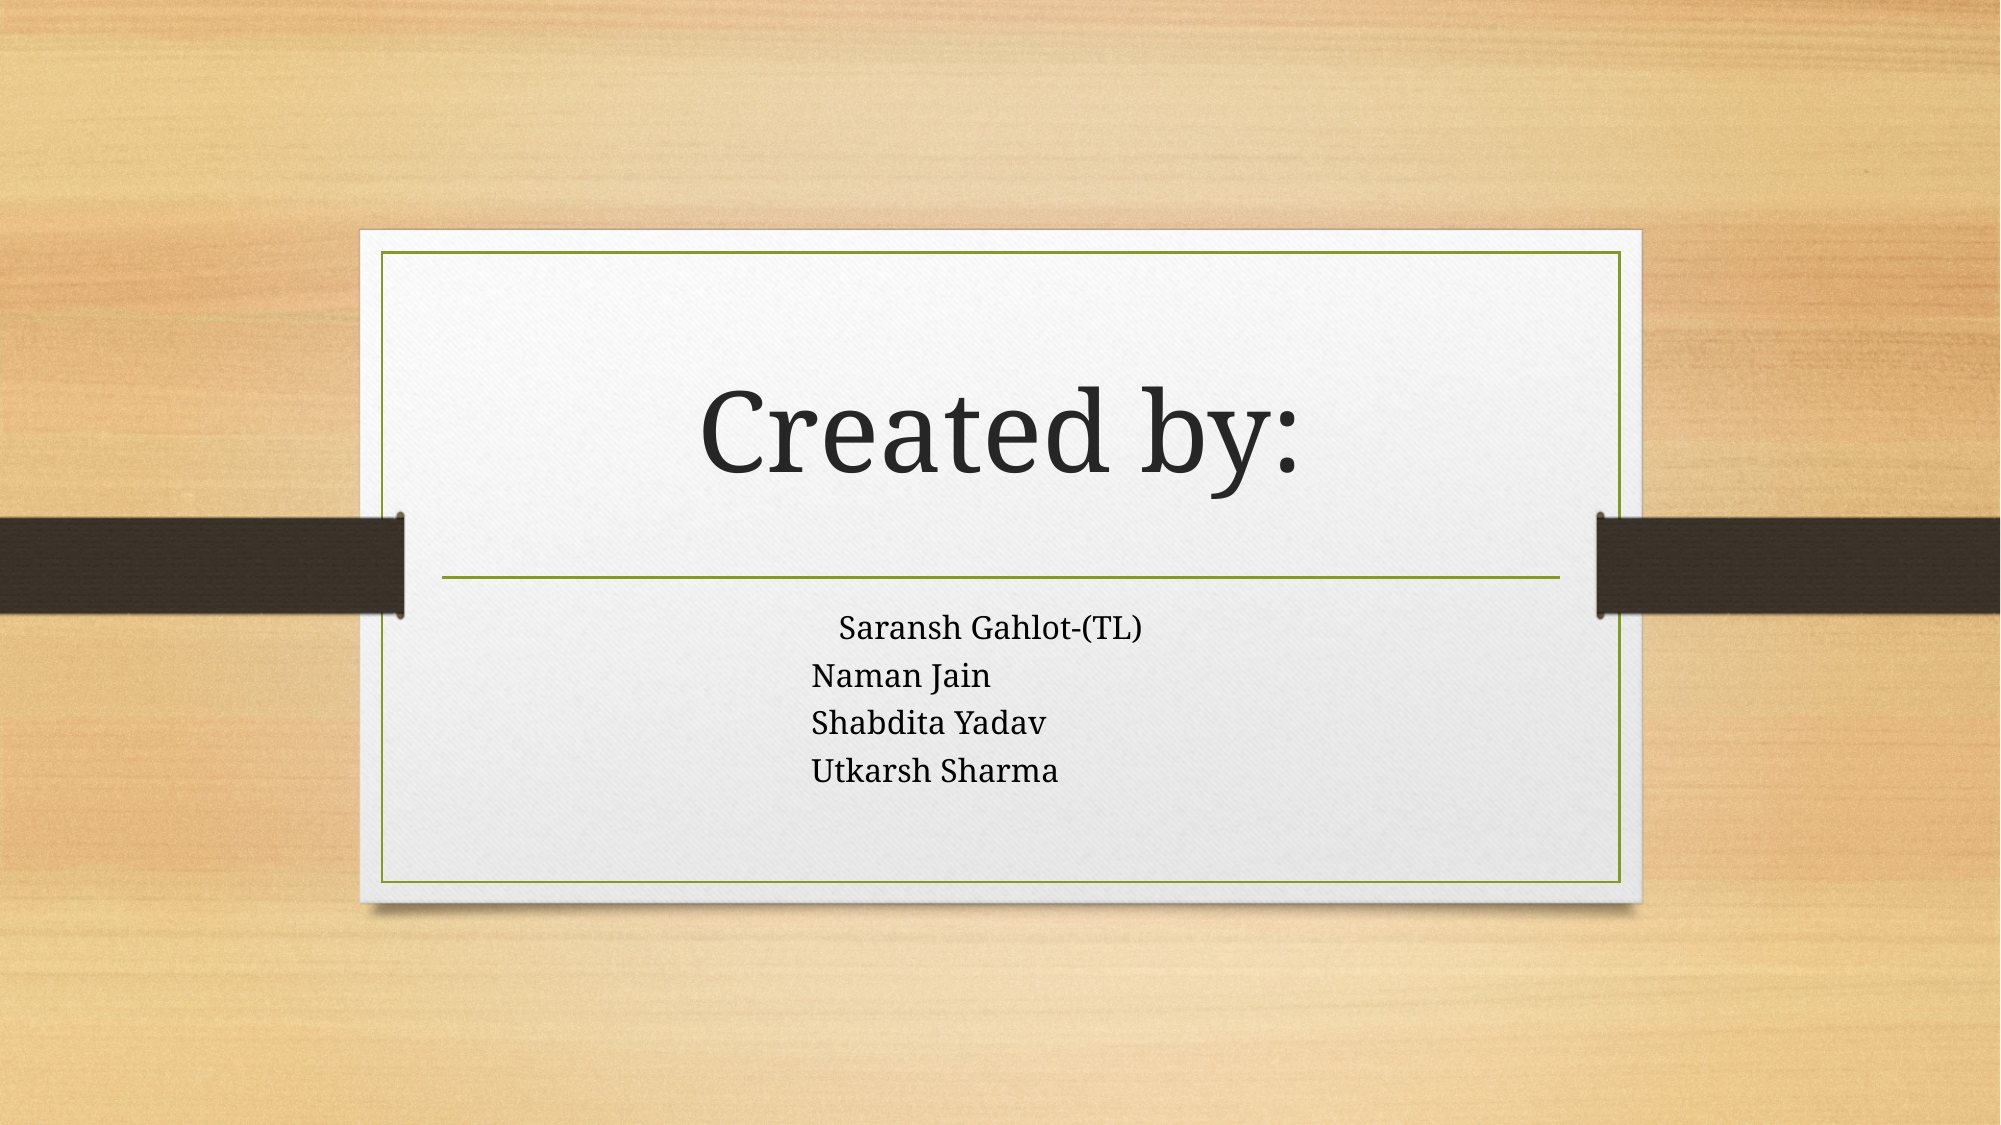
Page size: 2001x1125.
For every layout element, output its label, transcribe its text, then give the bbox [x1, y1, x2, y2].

subtitle Saransh Gahlot-(TL) Naman Jain Shabdita Yadav Utkarsh Sharma [441, 600, 1560, 817]
title Created by: [441, 292, 1560, 600]
picture [0, 0, 2001, 1125]
